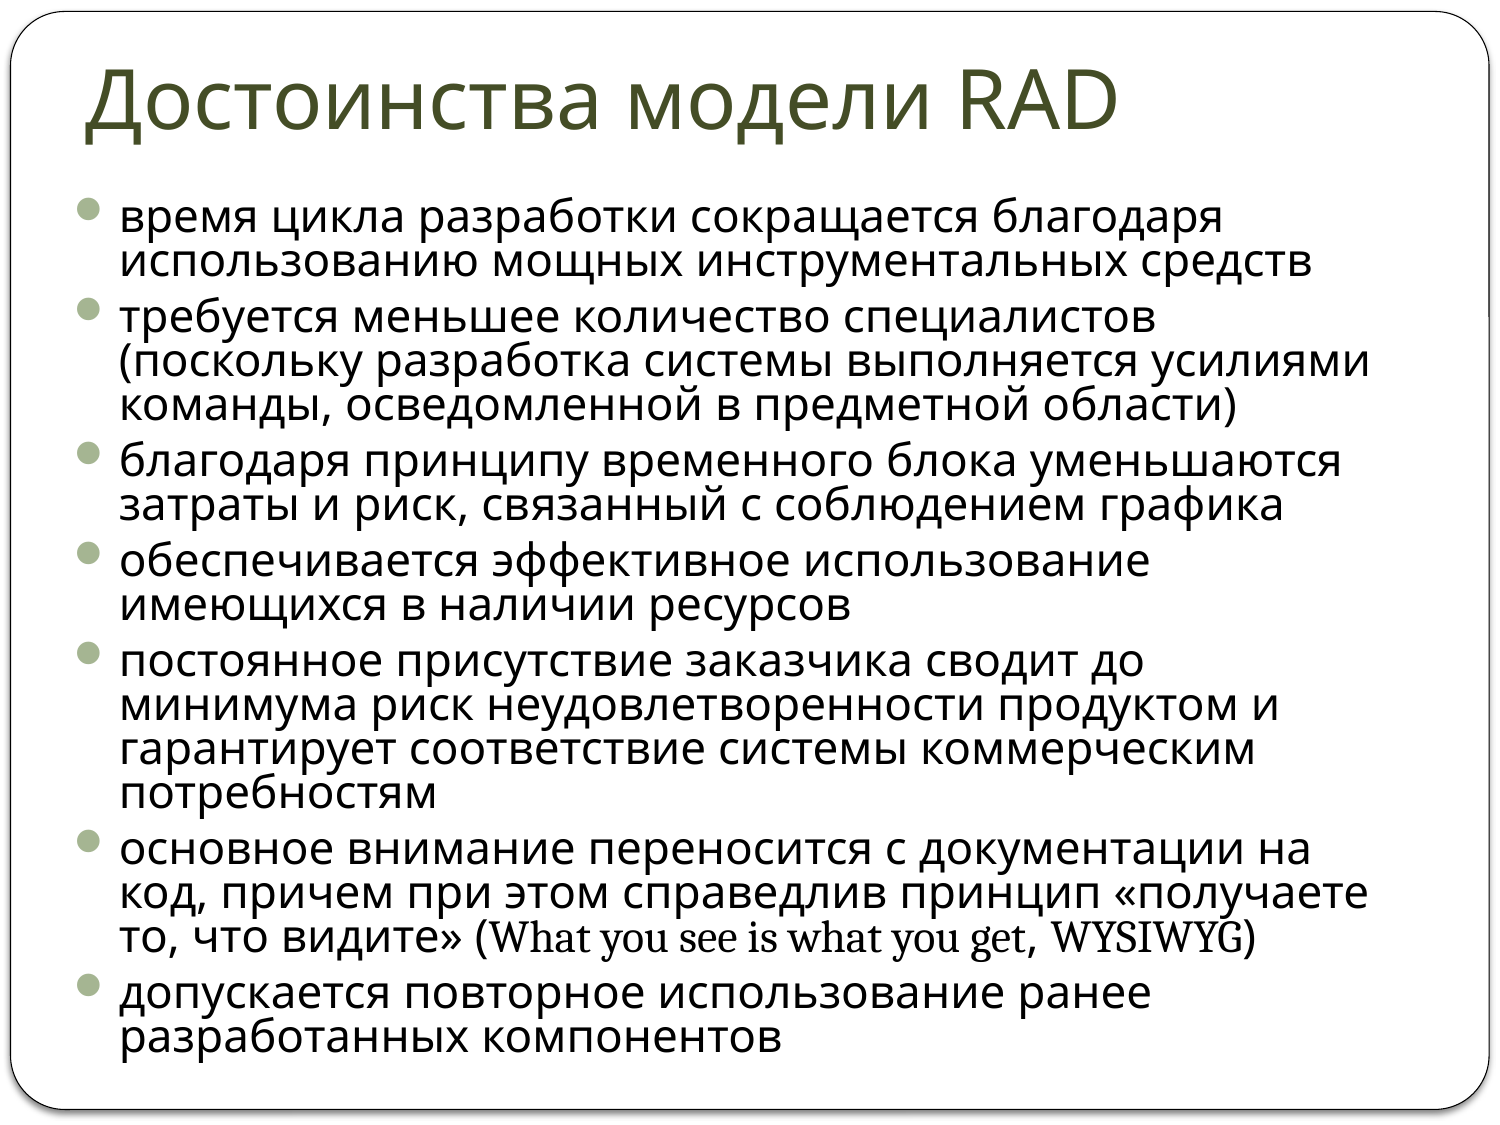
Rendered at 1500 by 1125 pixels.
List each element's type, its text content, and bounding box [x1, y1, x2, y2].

title Достоинства модели RAD [70, 36, 1309, 162]
list время цикла разработки сокращается благодаря использованию мощных инструментальных средств требуется меньшее количество специалистов (поскольку разработка системы выполняется усилиями команды, осведомленной в предметной области) благодаря принципу временного блока уменьшаются затраты и риск, связанный с соблюдением графика обеспечивается эффективное использование имеющихся в наличии ресурсов постоянное присутствие заказчика сводит до минимума риск неудовлетворенности продуктом и гарантирует соответствие системы коммерческим потребностям основное внимание переносится с документации на код, причем при этом справедлив принцип «получаете то, что видите» (What you see is what you get, WYSIWYG) допускается повторное использование ранее разработанных компонентов [58, 190, 1412, 1053]
